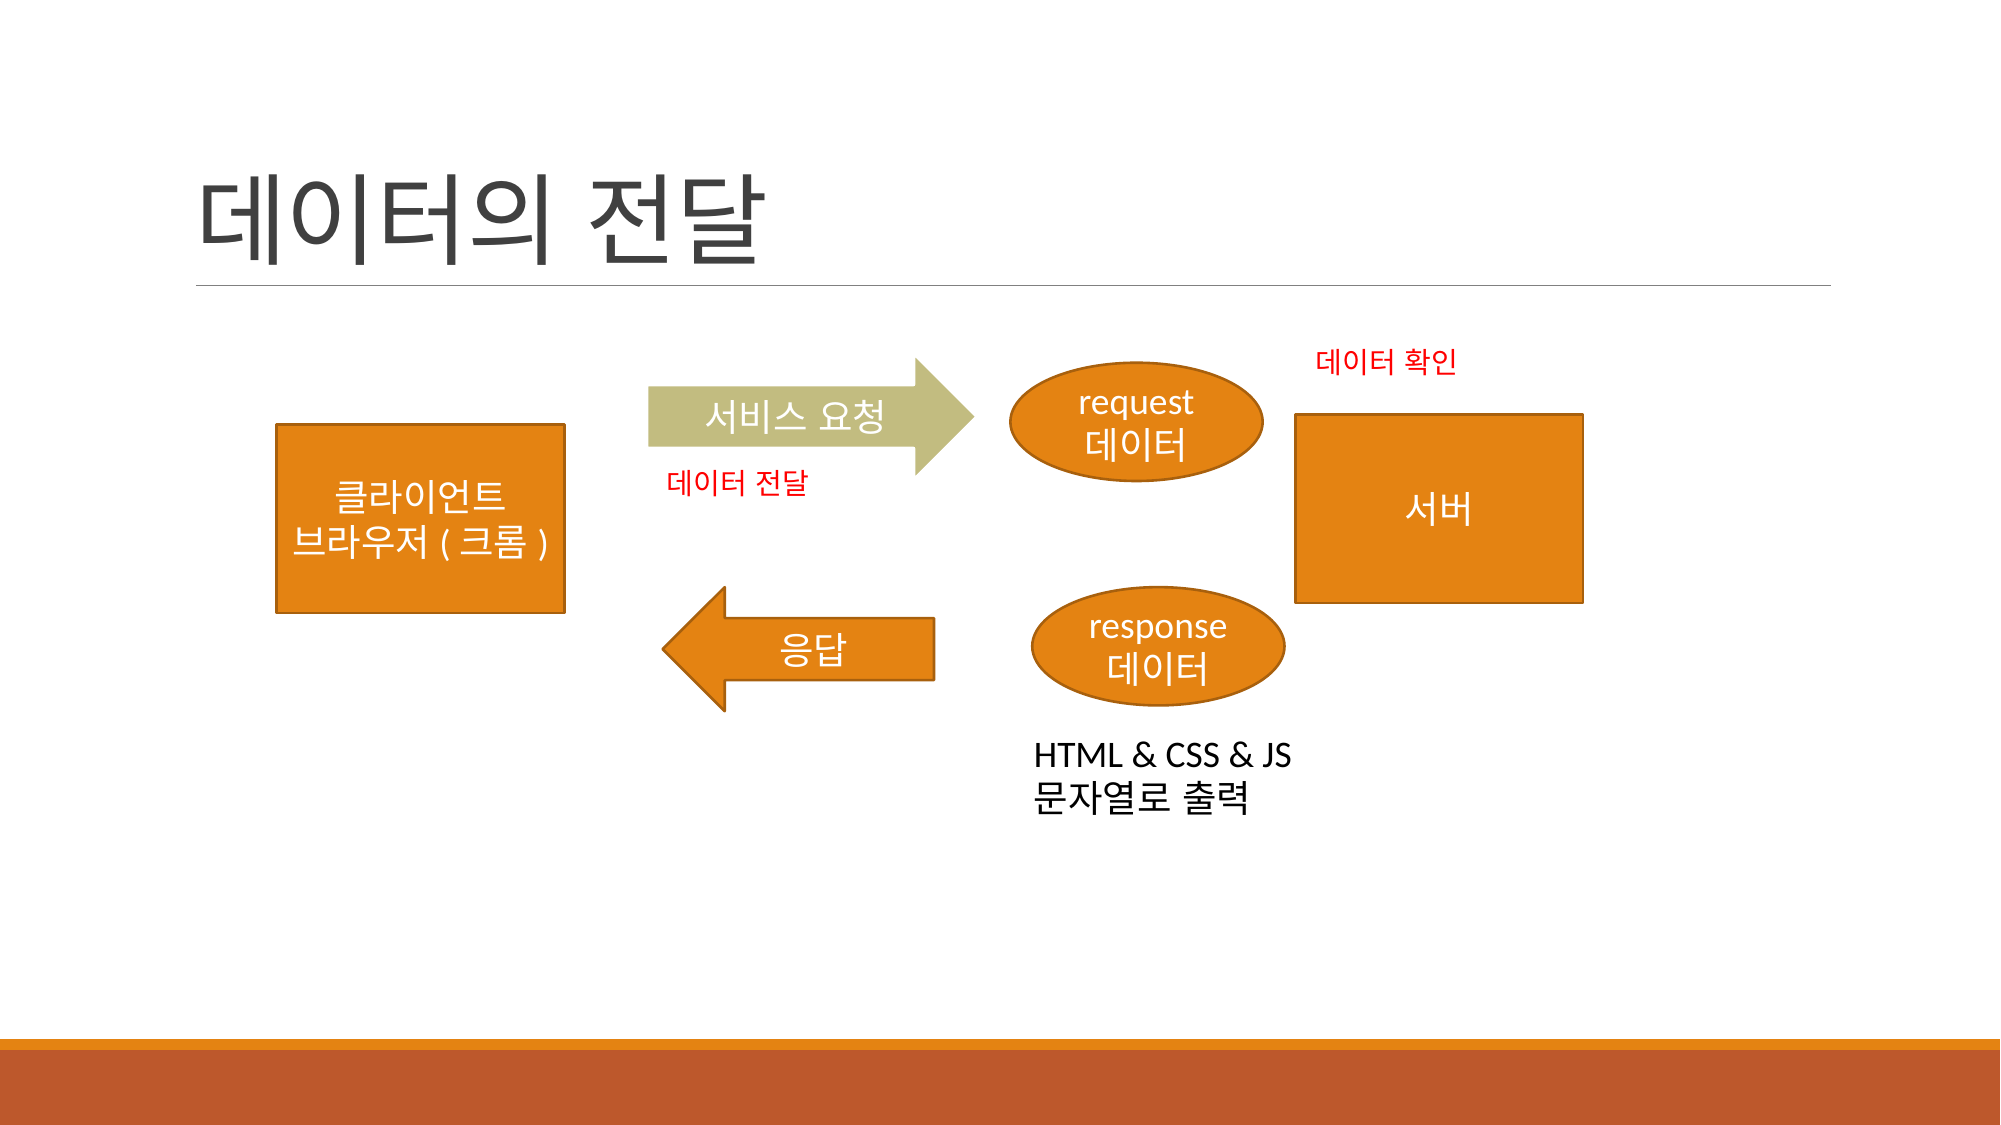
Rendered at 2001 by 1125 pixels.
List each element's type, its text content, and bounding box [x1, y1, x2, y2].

text_box 클라이언트 브라우저(크롬) [275, 423, 566, 614]
text_box 데이터 확인 [1300, 337, 1474, 388]
text_box 응답 [661, 585, 936, 713]
title 데이터의 전달 [180, 47, 1830, 285]
text_box 데이터 전달 [651, 458, 825, 508]
text_box 서비스 요청 [644, 350, 980, 483]
text_box 서버 [1294, 413, 1584, 604]
text_box response 데이터 [1030, 585, 1286, 707]
text_box request 데이터 [1009, 361, 1264, 483]
text_box HTML & CSS & JS 문자열로 출력 [1019, 722, 1307, 828]
